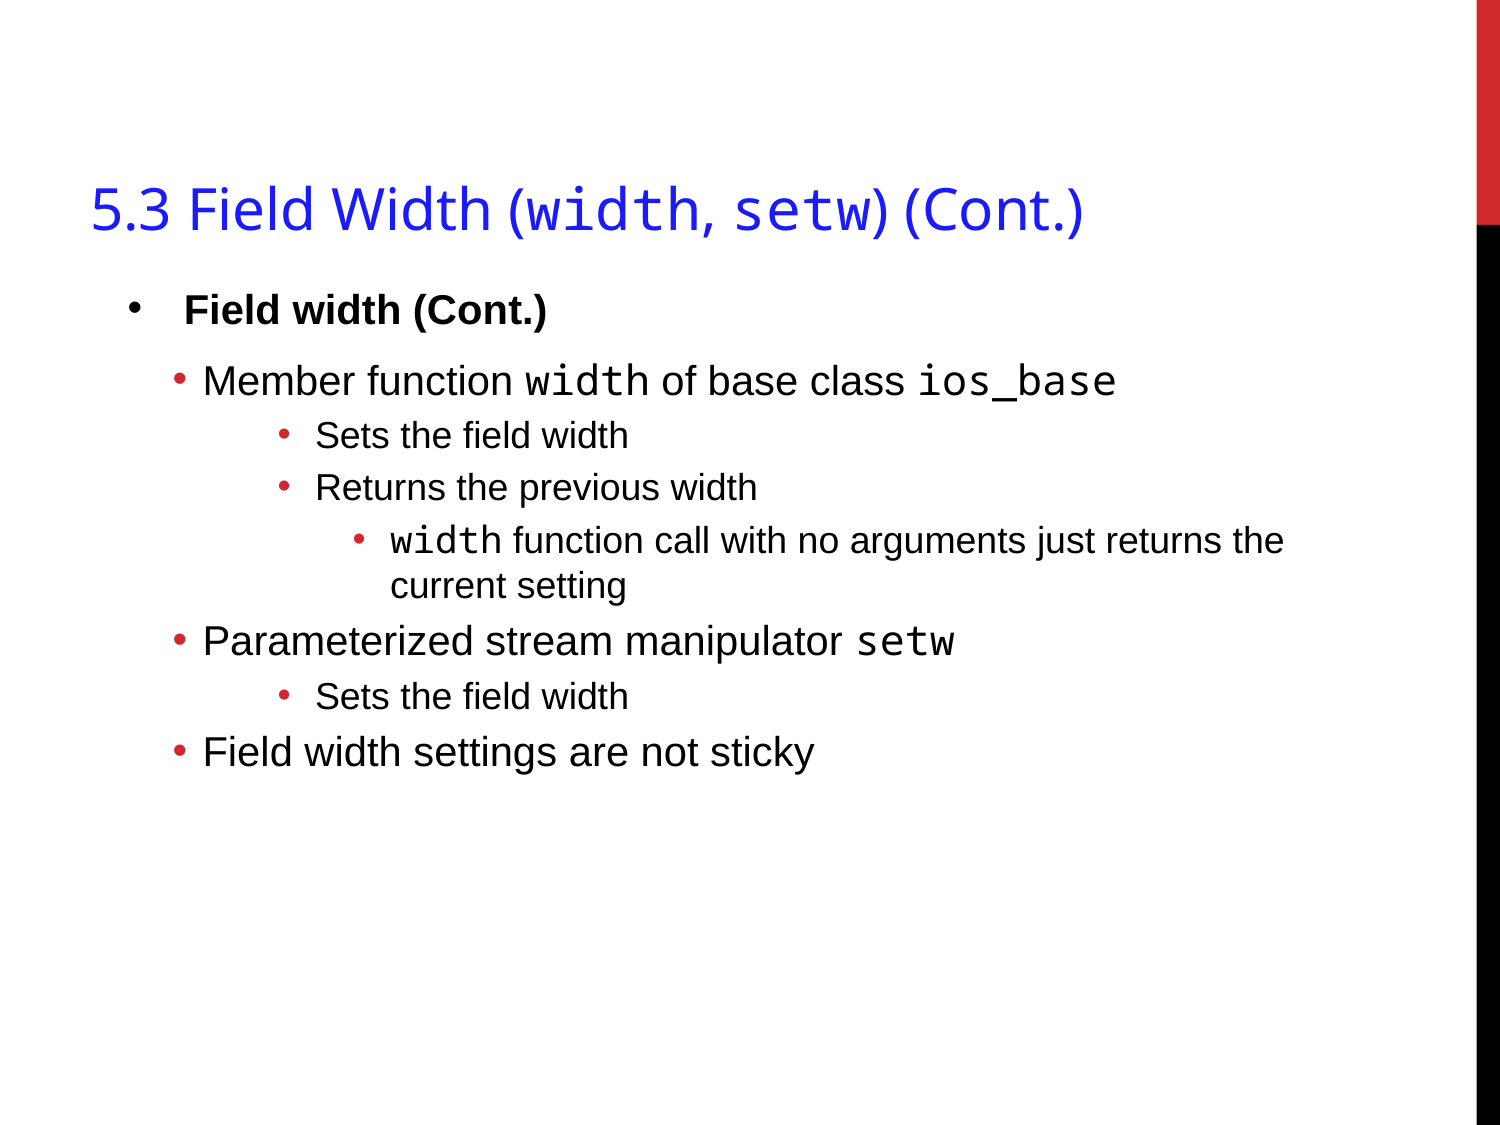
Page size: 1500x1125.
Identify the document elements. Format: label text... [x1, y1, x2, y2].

title 5.3 Field Width (width, setw) (Cont.) [75, 24, 1400, 250]
list Field width (Cont.) Member function width of base class ios_base Sets the field width Returns the previous width width function call with no arguments just returns the current setting Parameterized stream manipulator setw Sets the field width Field width settings are not sticky [112, 275, 1425, 1100]
